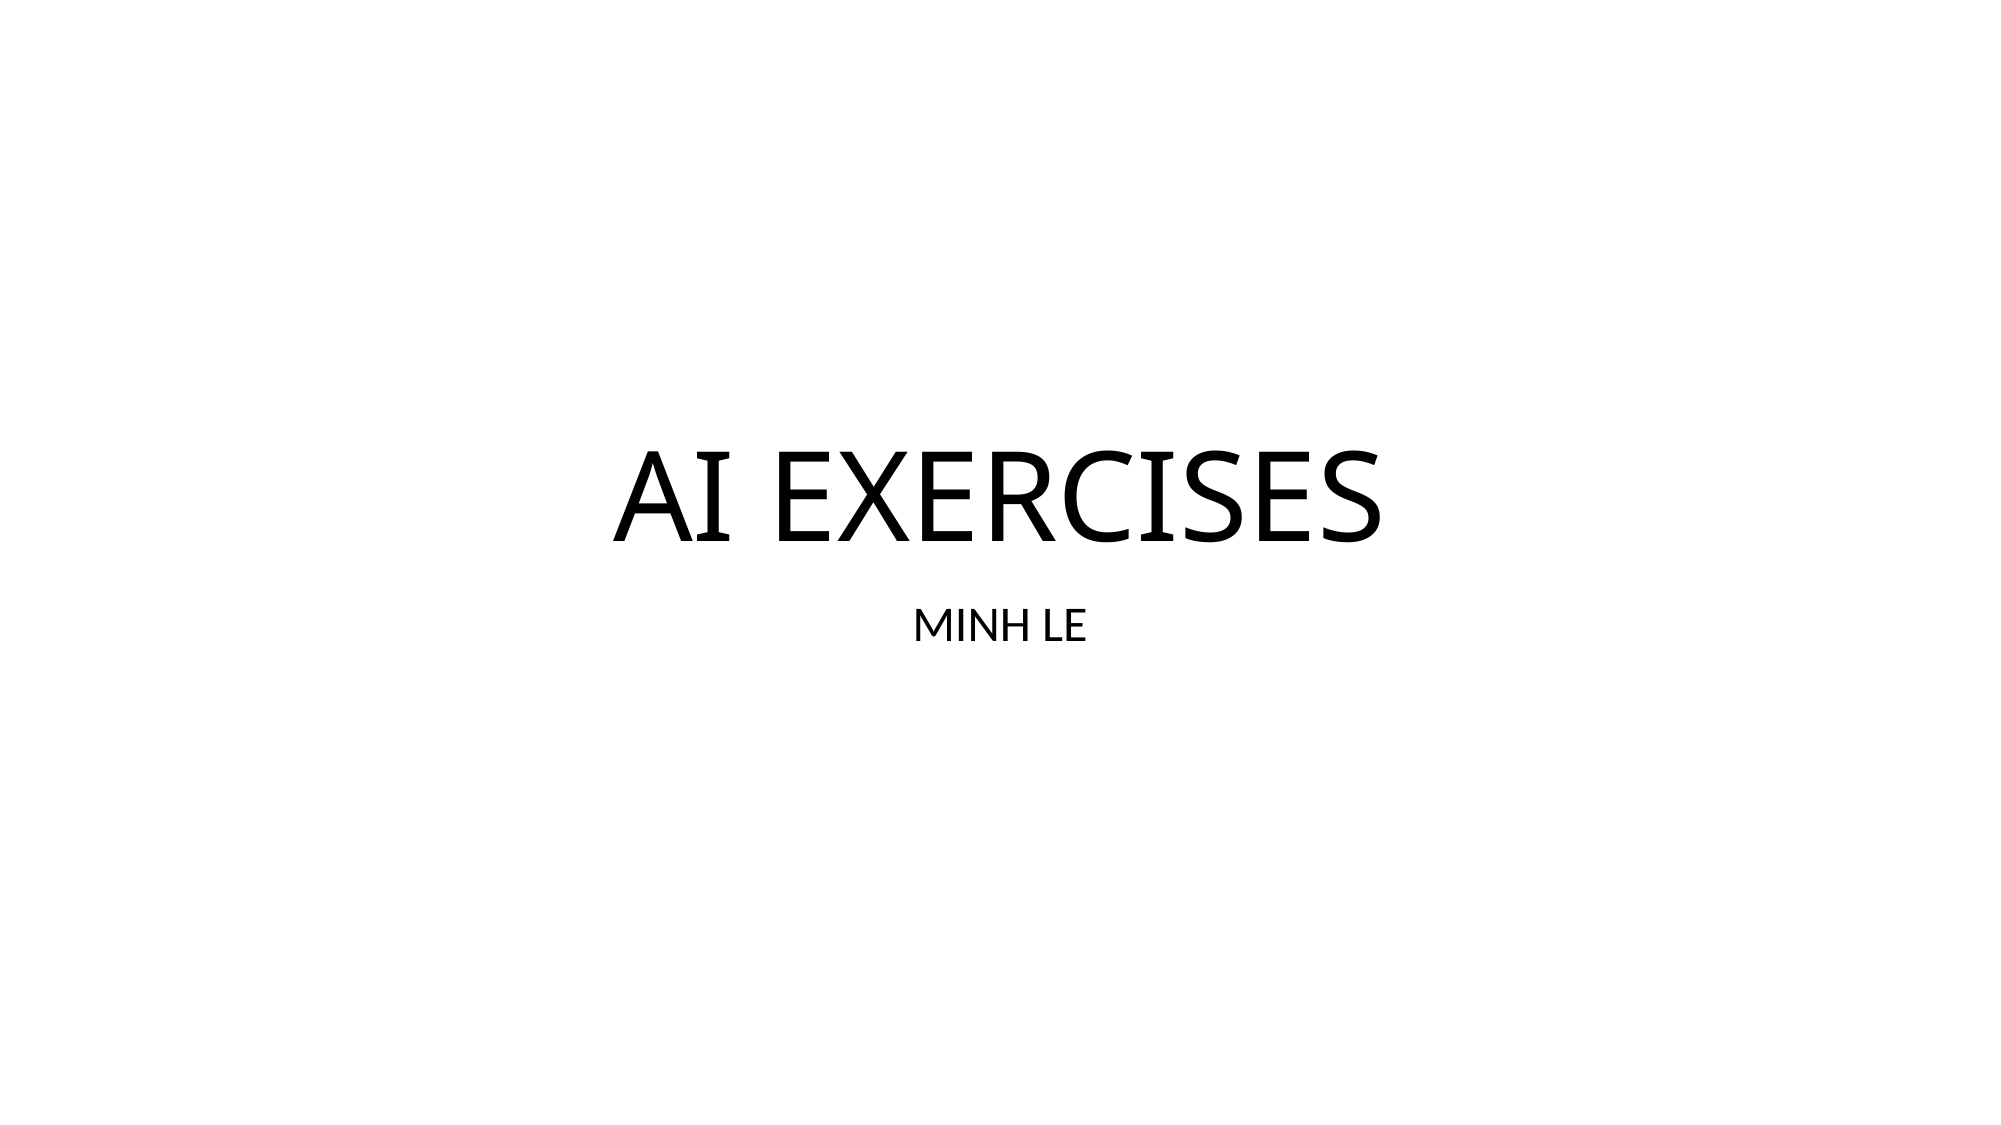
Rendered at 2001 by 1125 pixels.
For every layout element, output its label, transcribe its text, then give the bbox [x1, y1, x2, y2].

title AI EXERCISES [249, 184, 1750, 576]
subtitle MINH LE [249, 590, 1750, 863]
